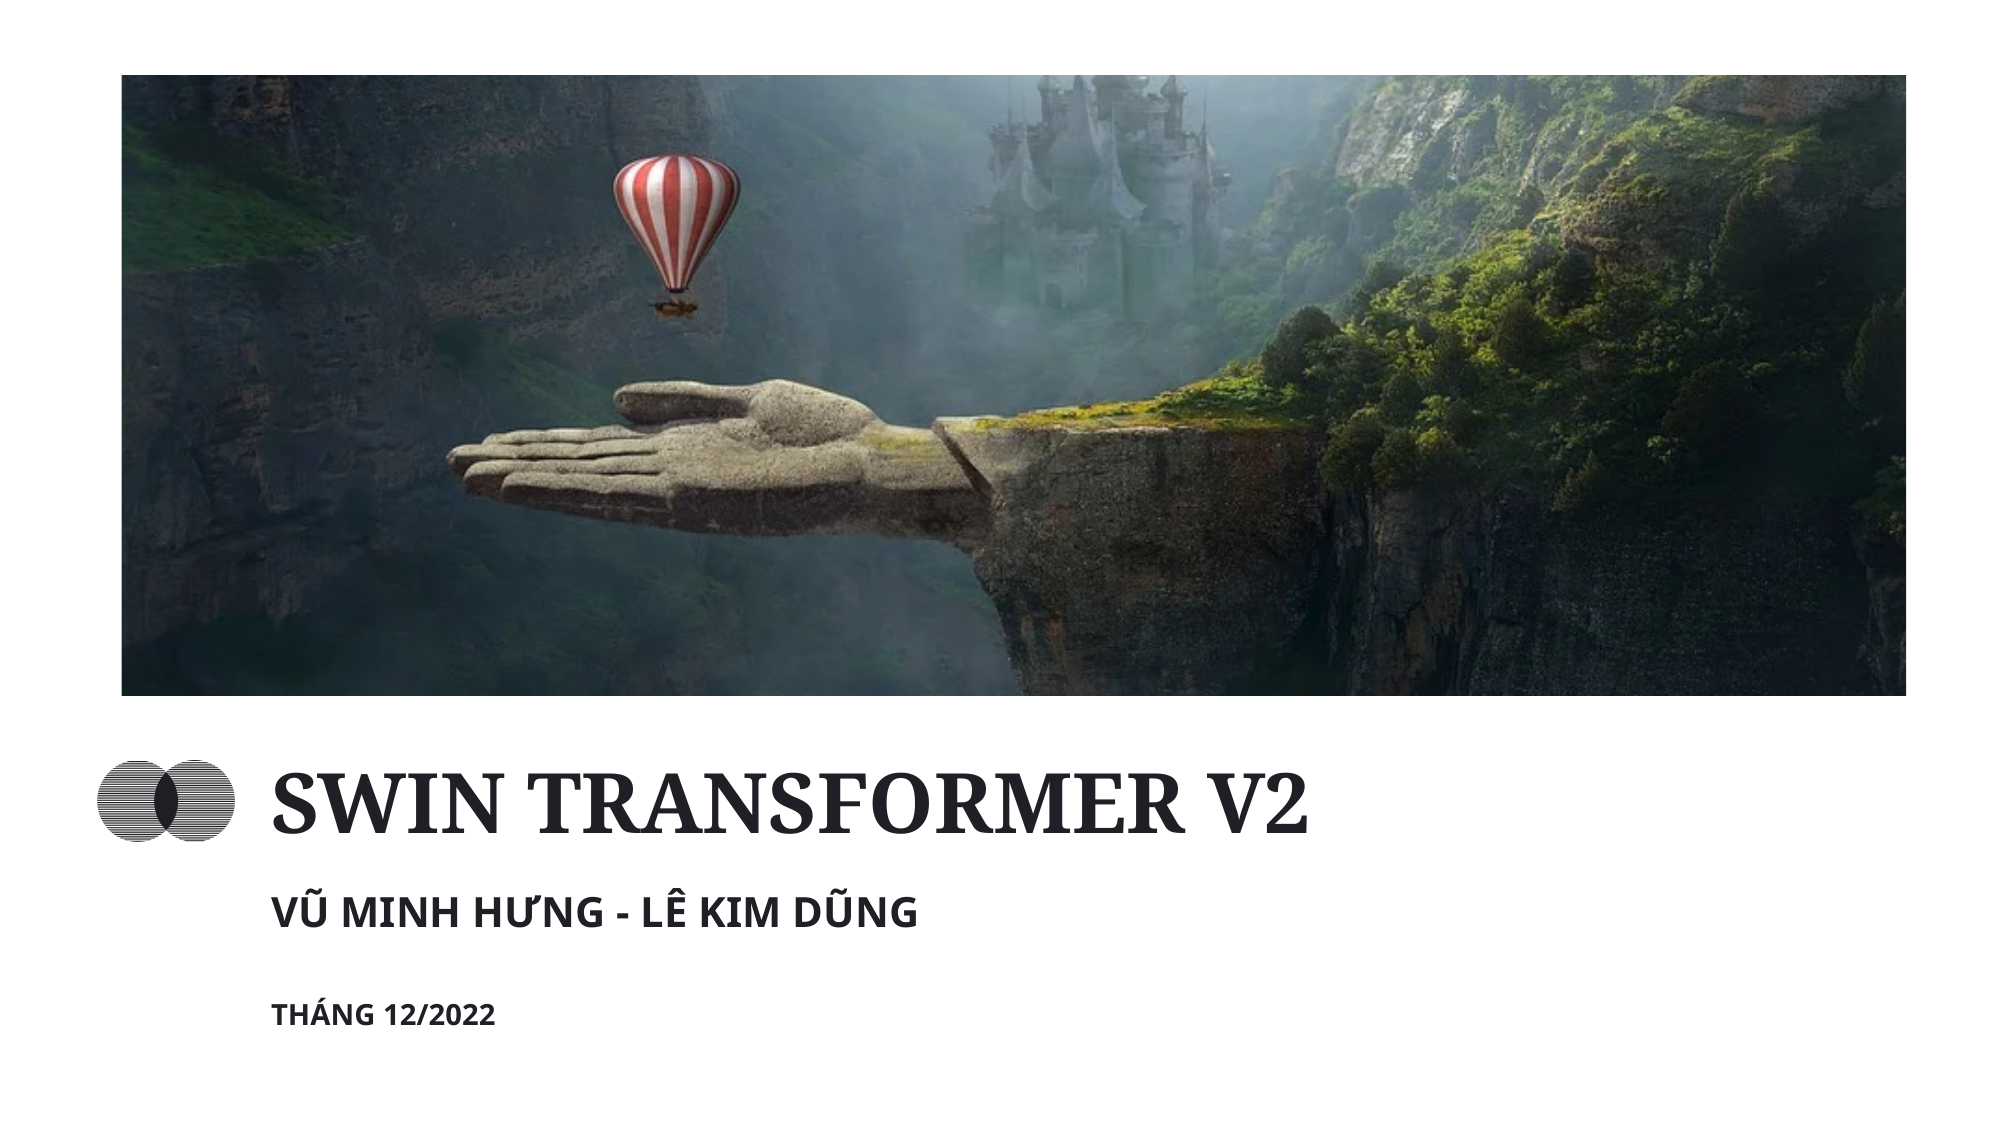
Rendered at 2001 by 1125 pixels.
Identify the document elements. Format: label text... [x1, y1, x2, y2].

picture [97, 760, 235, 842]
text_box VŨ MINH HƯNG - LÊ KIM DŨNG [256, 878, 1902, 943]
text_box SWIN TRANSFORMER V2 [256, 742, 1902, 858]
picture [121, 75, 1907, 696]
text_box THÁNG 12/2022 [256, 988, 1902, 1039]
